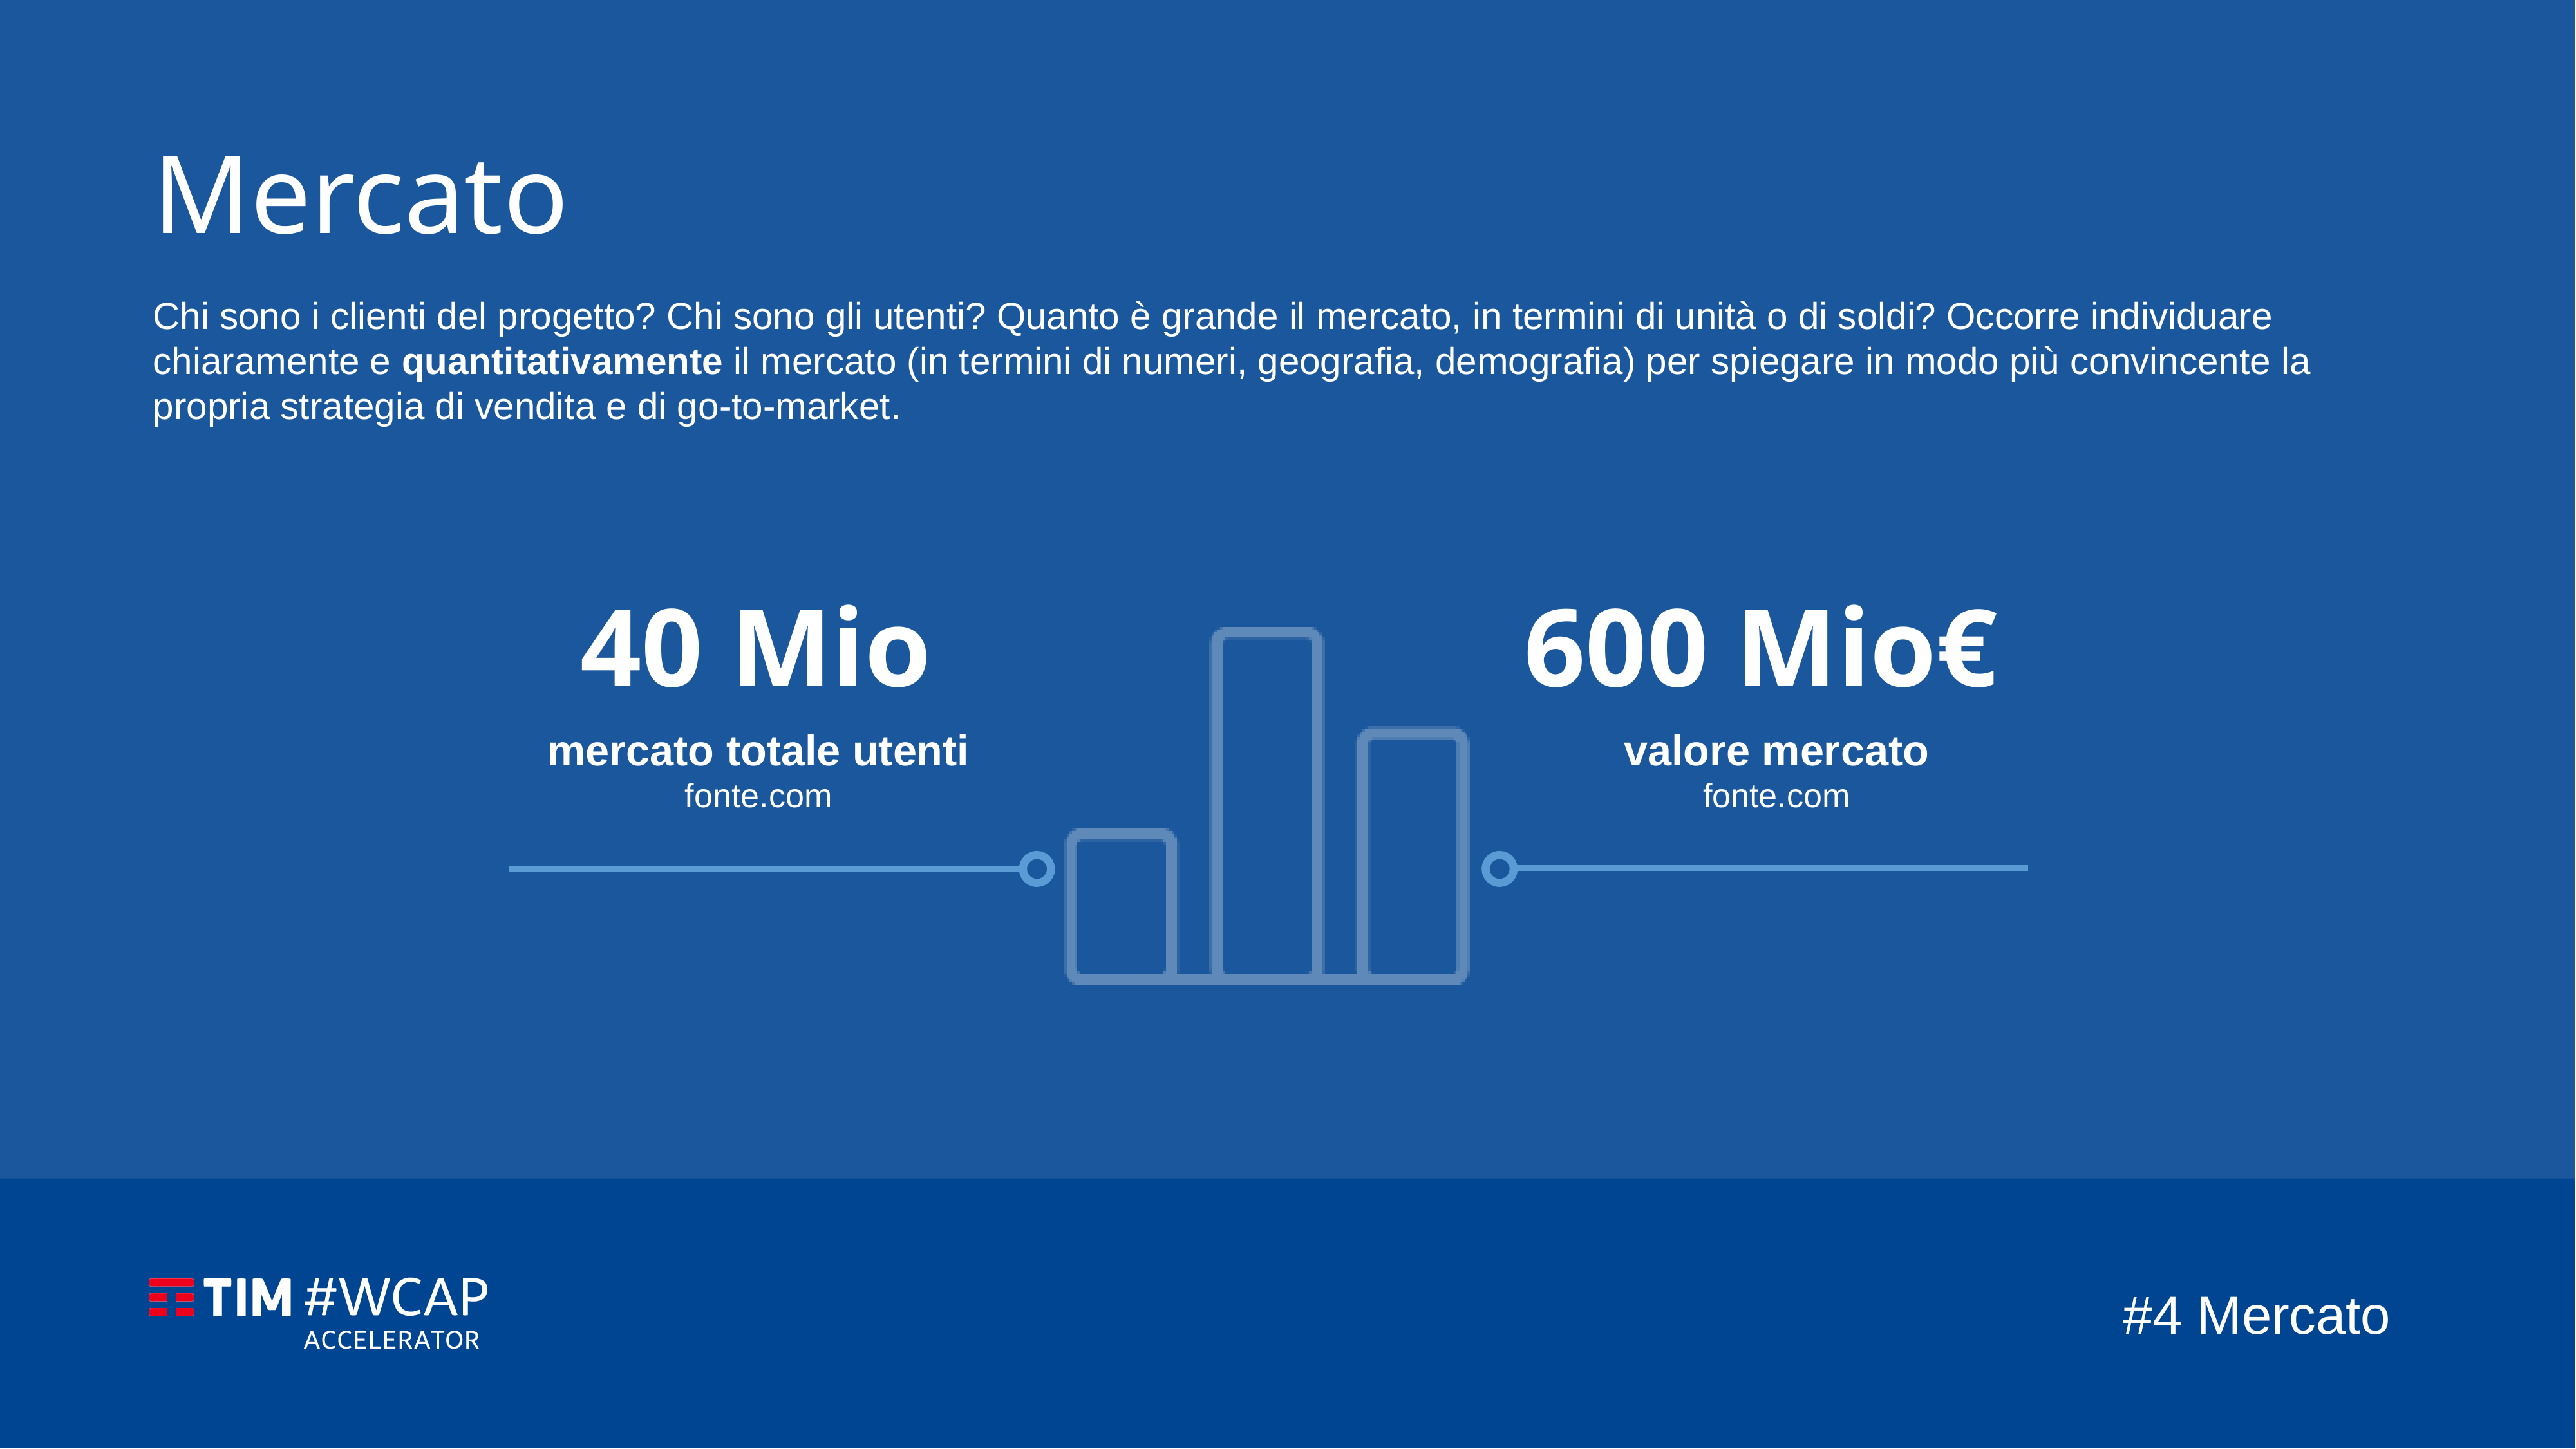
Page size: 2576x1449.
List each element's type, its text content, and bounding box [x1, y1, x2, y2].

text_box [1489, 854, 1515, 884]
picture [1051, 627, 1489, 985]
text_box 600 Mio€ [1489, 574, 2034, 713]
picture [42, 1179, 594, 1449]
text_box Mercato [144, 121, 1208, 260]
text_box mercato totale utenti fonte.com [514, 718, 1003, 819]
text_box 40 Mio [509, 574, 1003, 713]
text_box Chi sono i clienti del progetto? Chi sono gli utenti? Quanto è grande il mercato, in termini di unità o di soldi? Occorre individuare chiaramente e quantitativamente il mercato (in termini di numeri, geografia, demografia) per spiegare in modo più convincente la propria strategia di vendita e di go-to-market. [143, 286, 2422, 432]
text_box valore mercato fonte.com [1519, 718, 2034, 819]
text_box #4 Mercato [2113, 1275, 2452, 1350]
text_box [1022, 854, 1051, 884]
